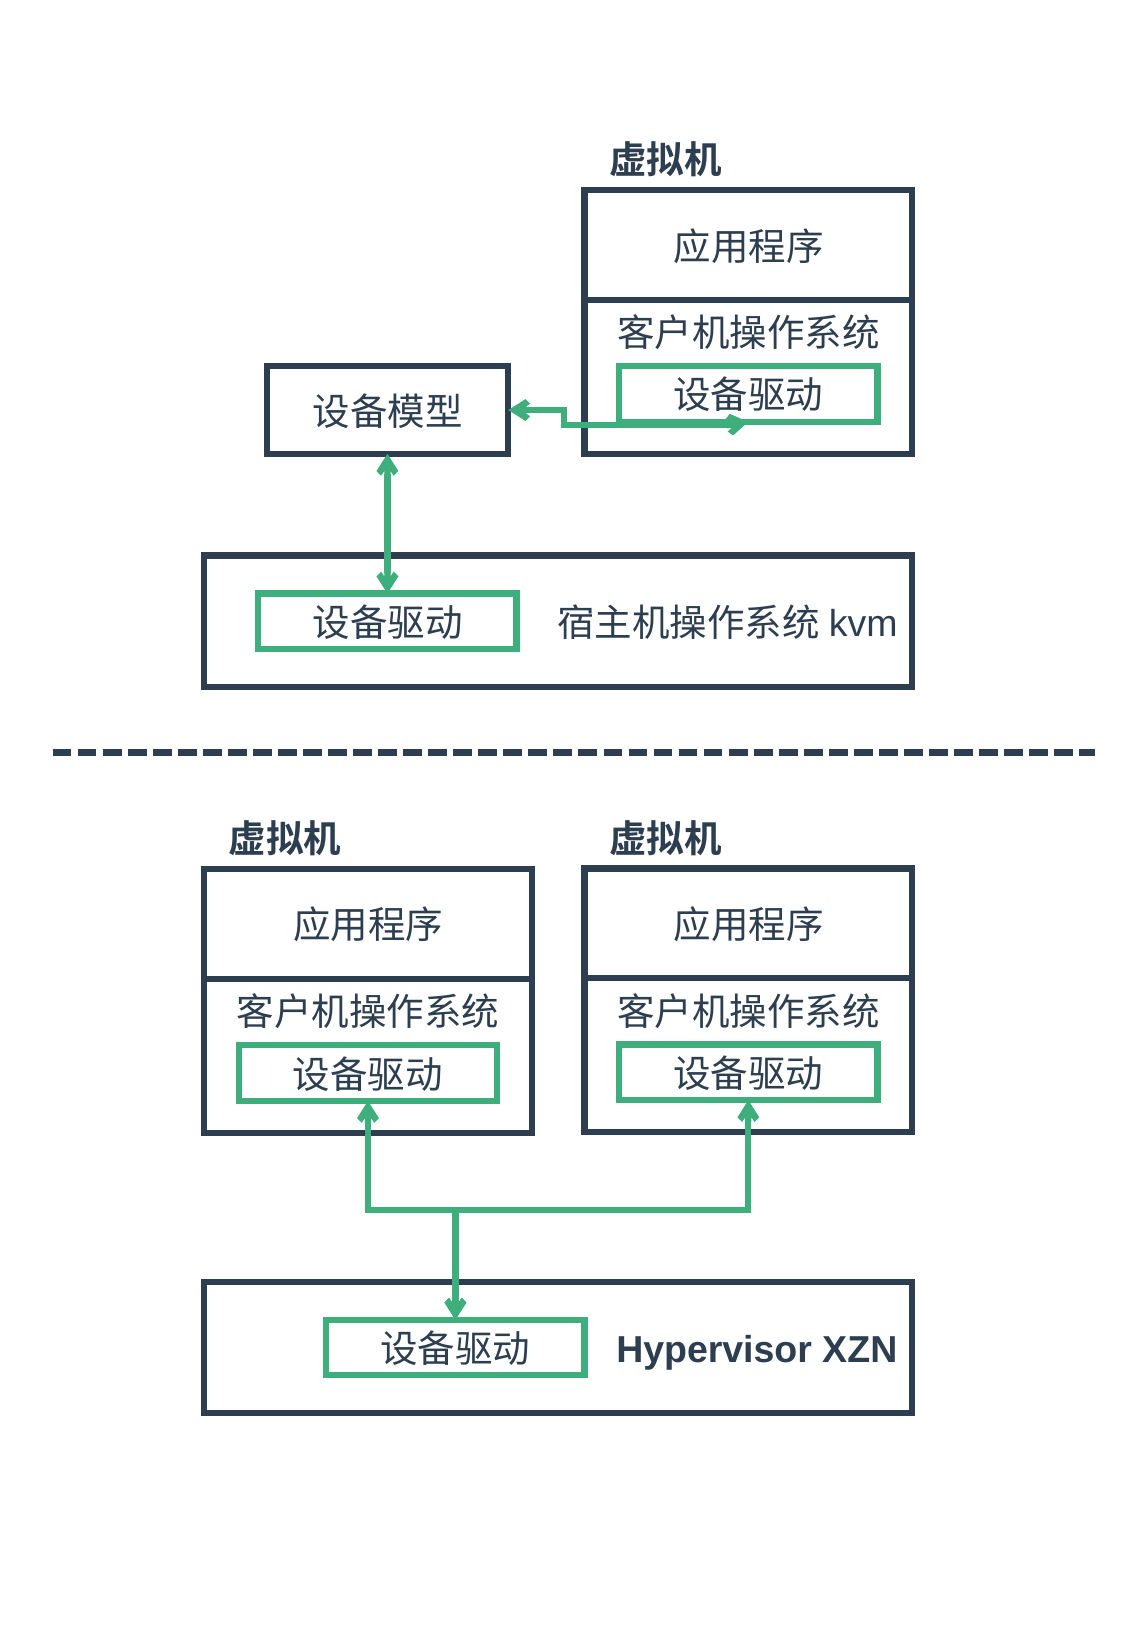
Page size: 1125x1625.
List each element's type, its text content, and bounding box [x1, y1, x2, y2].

text_box 虚拟机 [594, 128, 737, 189]
text_box 虚拟机 [214, 807, 357, 868]
text_box 设备驱动 [635, 365, 878, 423]
text_box 客户机操作系统 [635, 299, 913, 455]
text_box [622, 295, 635, 536]
text_box 应用程序 [584, 189, 913, 299]
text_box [302, 1166, 492, 1254]
text_box 客户机操作系统 [584, 426, 622, 455]
text_box 设备驱动 [257, 592, 518, 650]
text_box 应用程序 [584, 867, 913, 977]
text_box 设备驱动 [238, 1044, 498, 1102]
text_box 应用程序 [203, 868, 533, 978]
text_box 设备驱动 [618, 1043, 878, 1101]
text_box 虚拟机 [594, 807, 737, 867]
text_box 设备模型 [266, 365, 509, 455]
text_box 设备驱动 [618, 365, 622, 420]
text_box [492, 1063, 712, 1357]
text_box 客户机操作系统 [584, 977, 913, 1133]
text_box 宿主机操作系统kvm [203, 554, 913, 688]
text_box 设备驱动 [325, 1319, 586, 1376]
text_box Hypervisor XZN [203, 1281, 913, 1414]
text_box 客户机操作系统 [203, 978, 533, 1134]
text_box 客户机操作系统 [584, 299, 622, 420]
